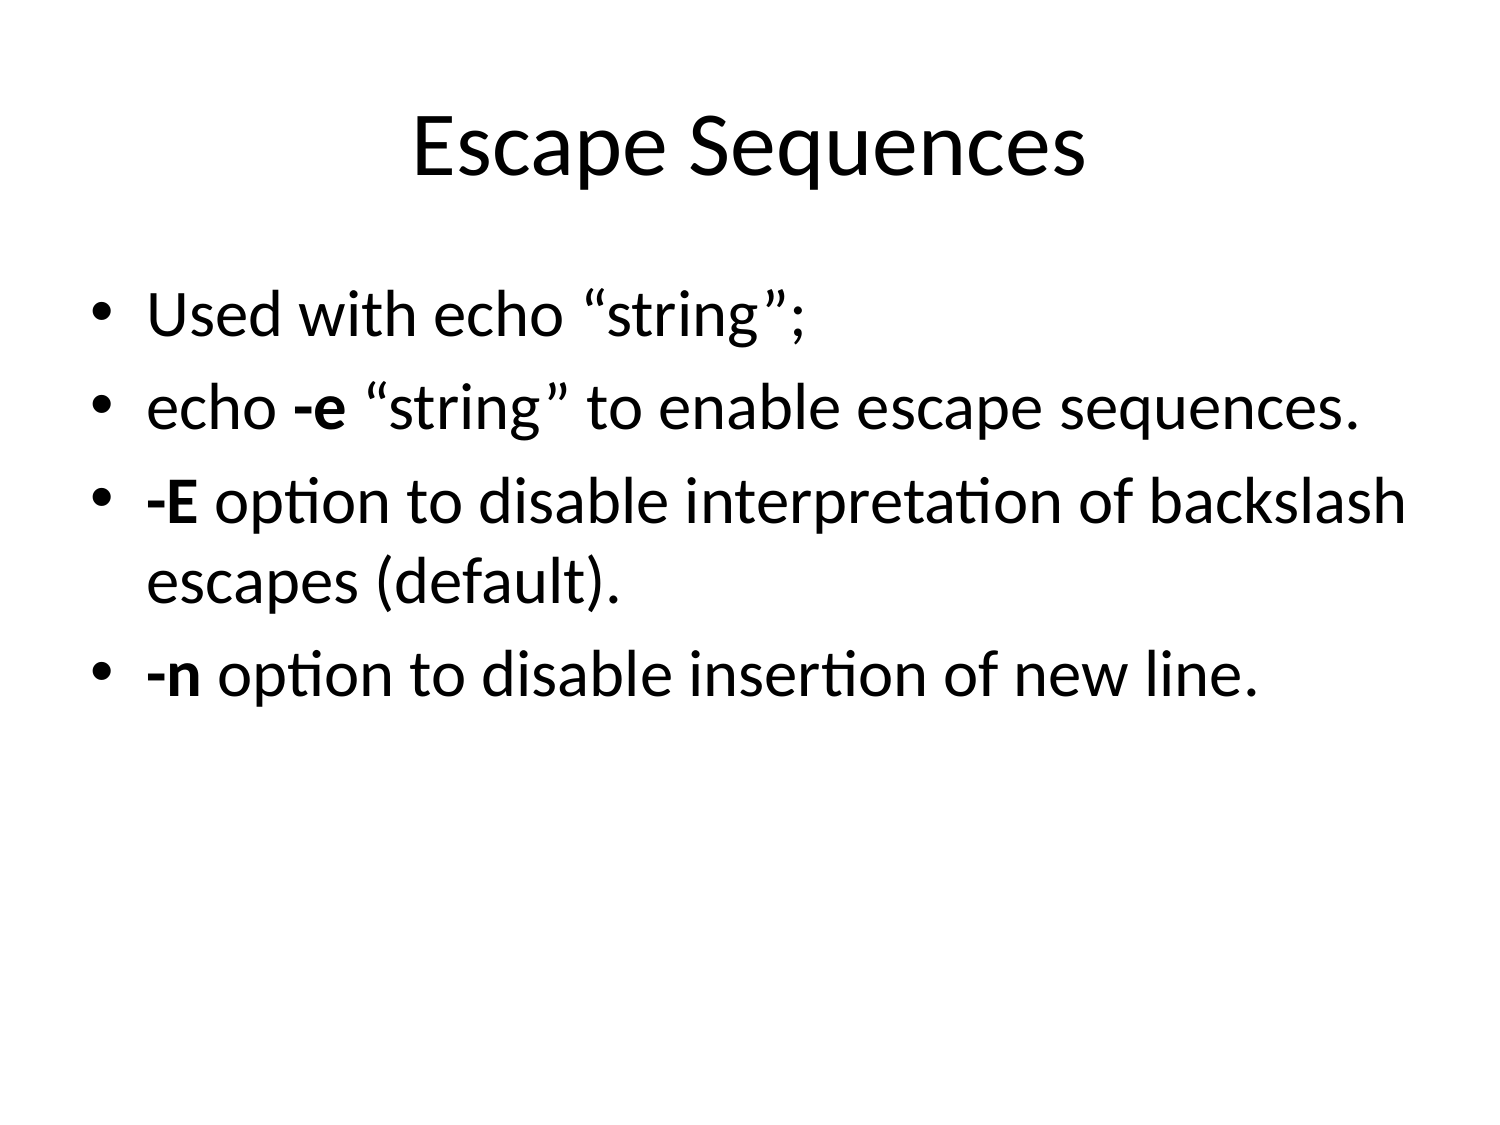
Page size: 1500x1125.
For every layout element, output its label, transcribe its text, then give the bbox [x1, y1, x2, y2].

title Escape Sequences [75, 45, 1425, 233]
list Used with echo “string”; echo -e “string” to enable escape sequences. -E option to disable interpretation of backslash escapes (default). -n option to disable insertion of new line. [75, 262, 1425, 1005]
